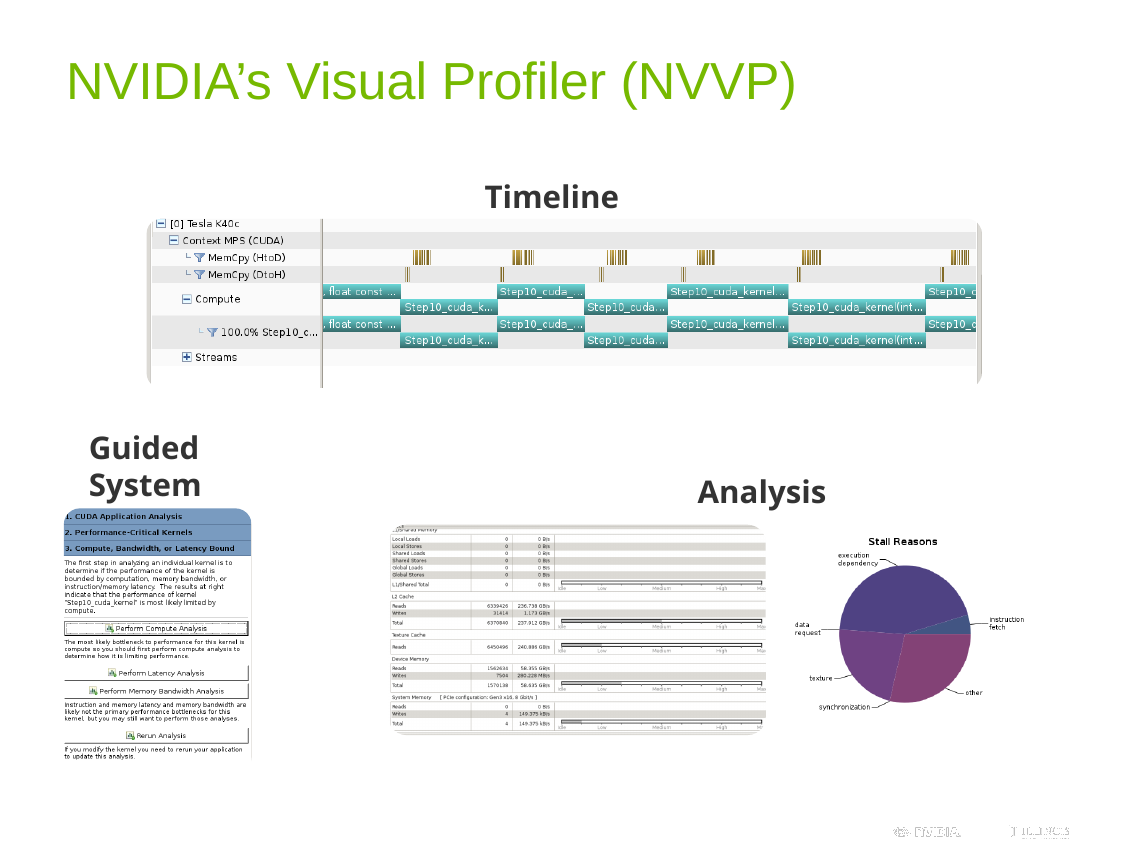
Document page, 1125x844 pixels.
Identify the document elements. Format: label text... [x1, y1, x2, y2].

picture [388, 524, 766, 736]
text_box Timeline [469, 169, 637, 217]
picture [63, 508, 252, 774]
text_box Guided System [74, 420, 242, 506]
picture [146, 218, 982, 389]
picture [1022, 827, 1069, 839]
text_box Analysis [683, 464, 851, 517]
picture [893, 825, 961, 838]
picture [1008, 824, 1020, 839]
picture [788, 531, 1031, 728]
title NVIDIA’s Visual Profiler (NVVP) [50, 47, 1075, 120]
